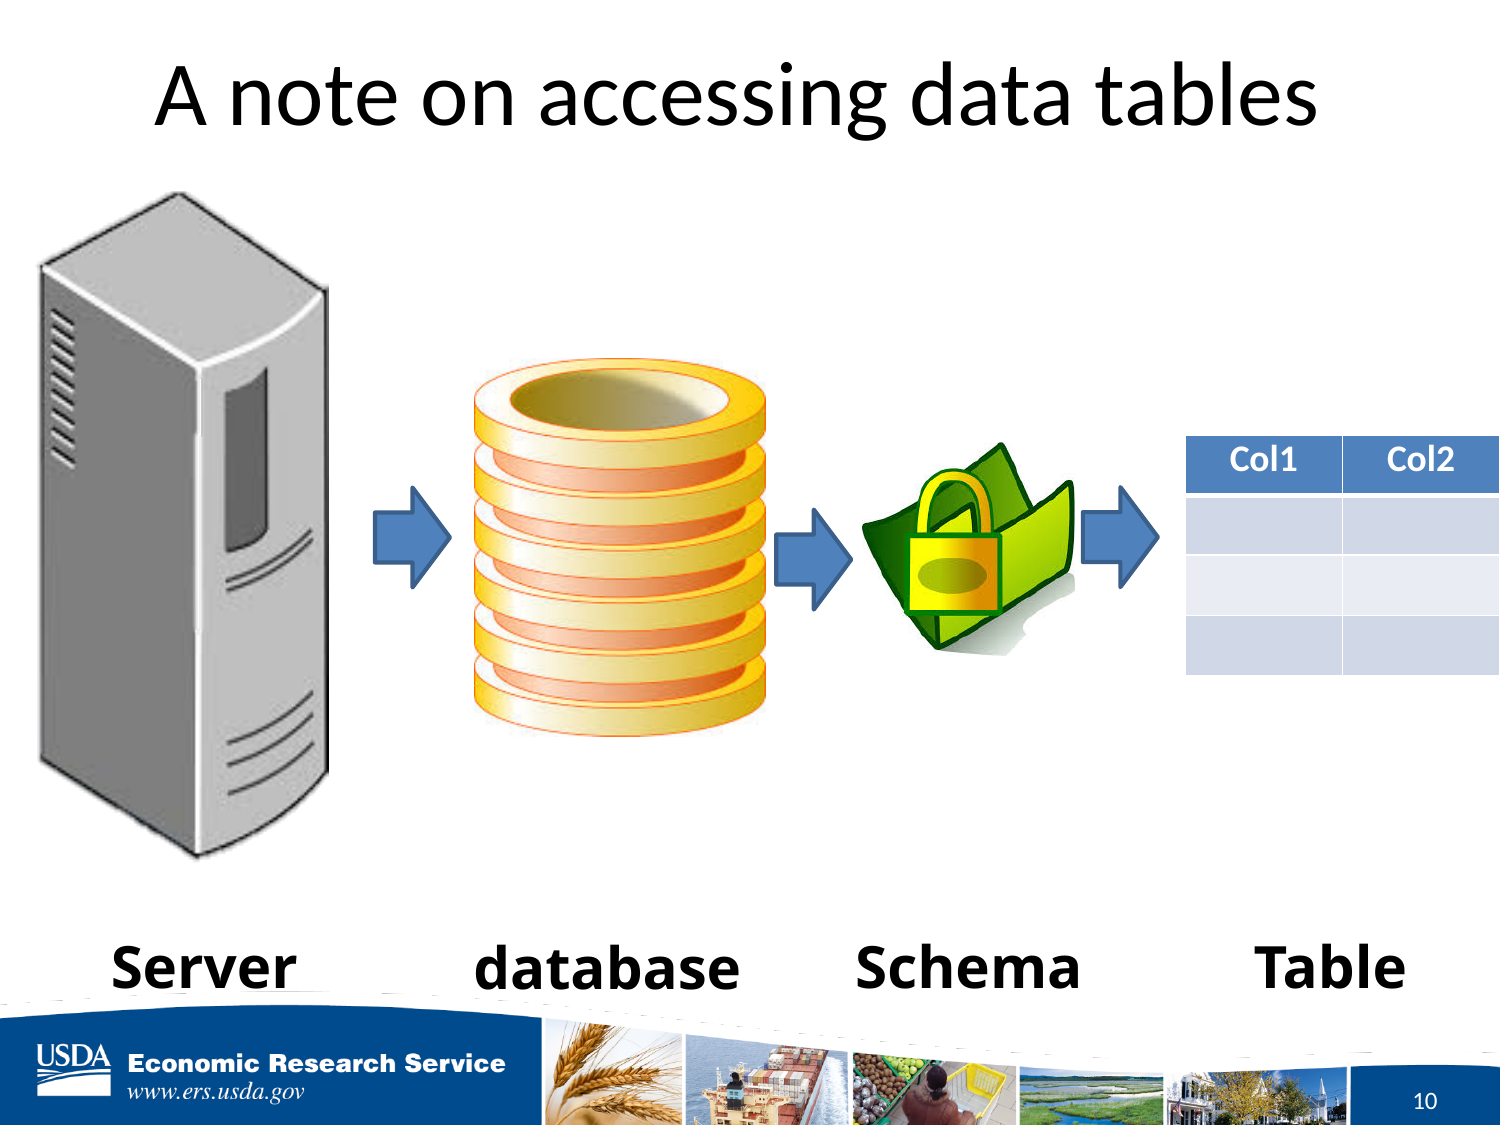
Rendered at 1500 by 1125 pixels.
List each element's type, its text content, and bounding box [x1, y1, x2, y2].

picture [474, 358, 766, 737]
text_box Server [11, 922, 398, 1008]
table_cell [1186, 616, 1342, 675]
table_cell [1343, 616, 1499, 675]
text_box Schema [776, 922, 1137, 1008]
text_box [774, 507, 853, 612]
picture [862, 441, 1076, 656]
picture [0, 974, 1500, 1125]
table_cell [1343, 498, 1499, 554]
table_header Col1 [1186, 436, 1342, 493]
text_box database [414, 923, 800, 1009]
picture [0, 191, 329, 905]
table_cell [1343, 556, 1499, 615]
text_box Table [1137, 922, 1500, 1008]
table_cell [1186, 498, 1342, 554]
title A note on accessing data tables [62, 0, 1413, 183]
text_box [1080, 485, 1160, 590]
table_cell [1186, 556, 1342, 615]
text_box [372, 485, 452, 590]
table_header Col2 [1343, 436, 1499, 493]
